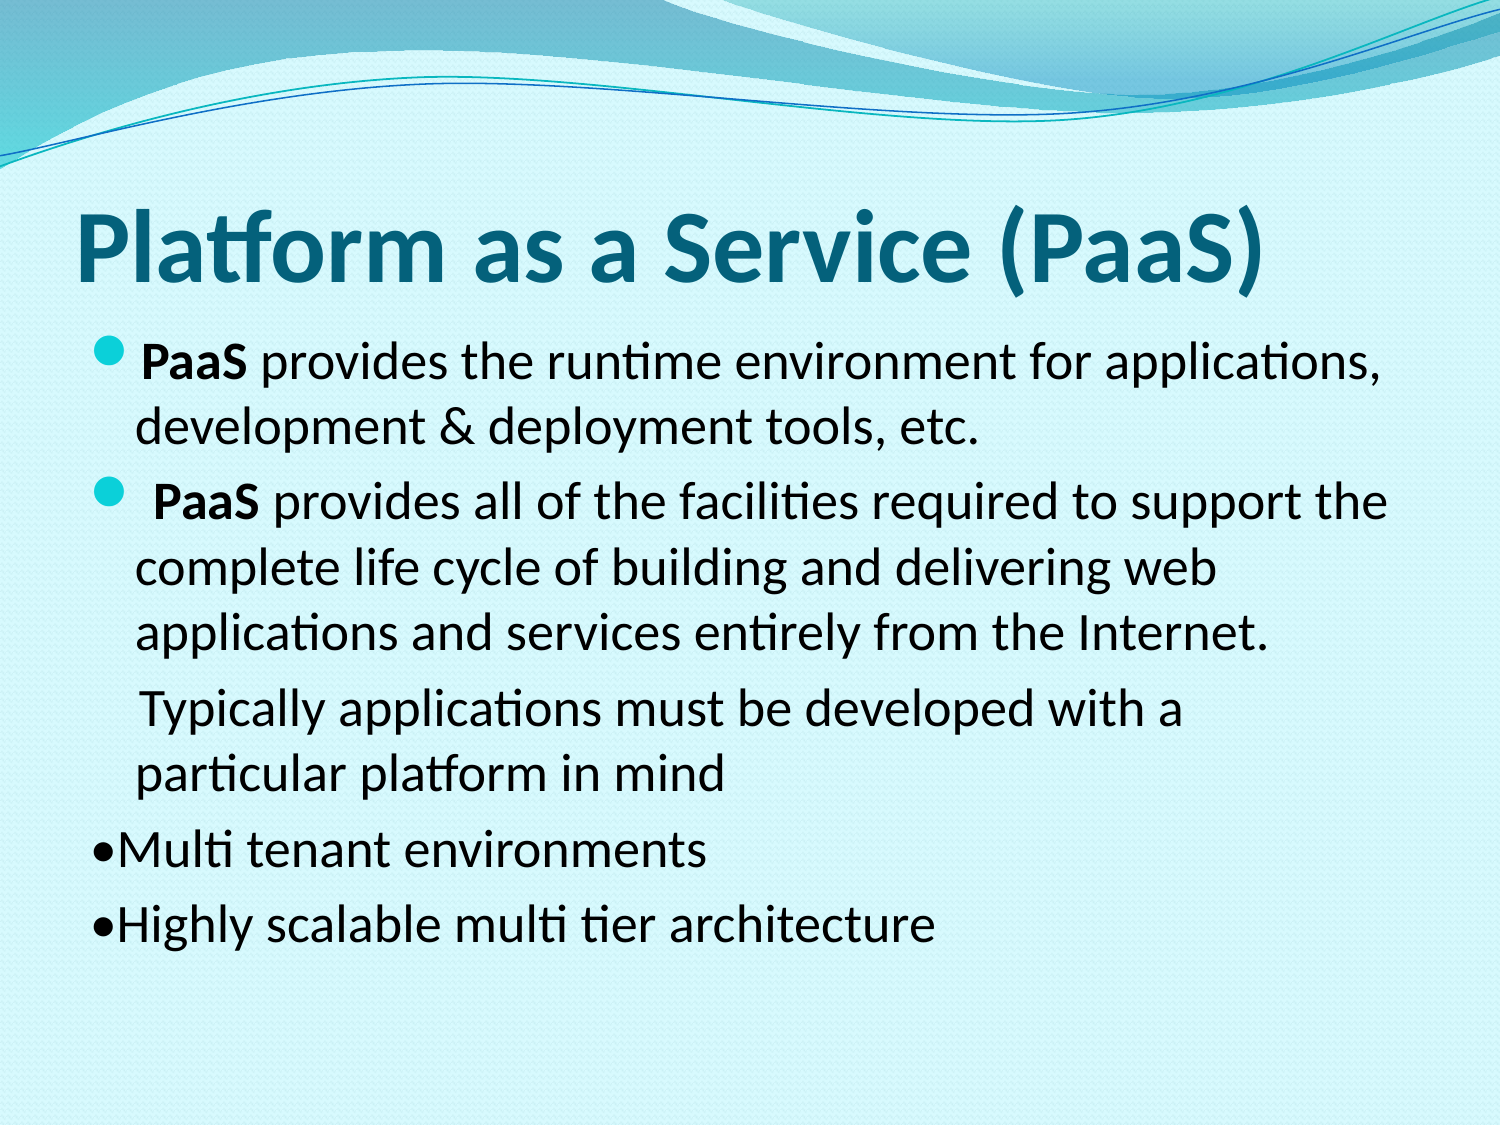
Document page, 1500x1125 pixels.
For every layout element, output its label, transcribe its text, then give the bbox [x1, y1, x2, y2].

title Platform as a Service (PaaS) [75, 115, 1425, 303]
list PaaS provides the runtime environment for applications, development & deployment tools, etc. PaaS provides all of the facilities required to support the complete life cycle of building and delivering web applications and services entirely from the Internet. Typically applications must be developed with a particular platform in mind •Multi tenant environments •Highly scalable multi tier architecture [75, 317, 1425, 1038]
